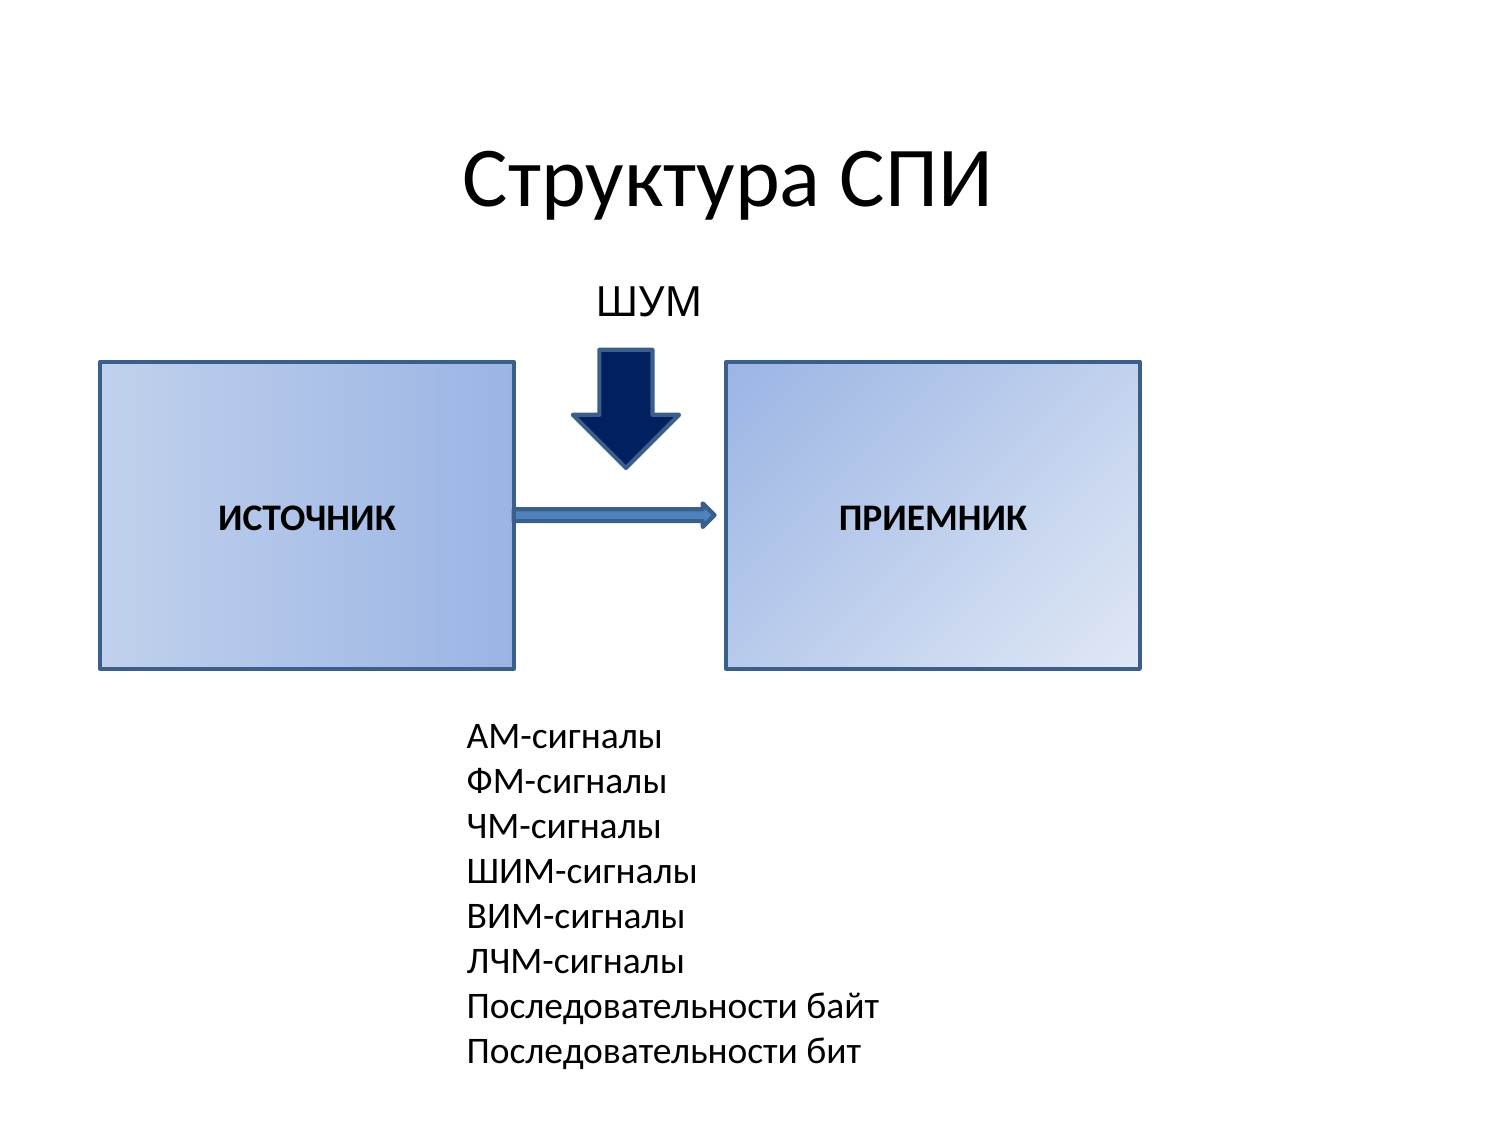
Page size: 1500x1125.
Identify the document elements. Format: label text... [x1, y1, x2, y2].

title Структура СПИ [53, 113, 1404, 232]
text_box ИСТОЧНИК [98, 360, 516, 671]
text_box ШУМ [580, 267, 718, 332]
text_box ПРИЕМНИК [724, 360, 1142, 671]
text_box [511, 501, 717, 529]
text_box [570, 347, 682, 471]
text_box АМ-сигналы ФМ-сигналы ЧМ-сигналы ШИМ-сигналы ВИМ-сигналы ЛЧМ-сигналы Последовательности байт Последовательности бит [451, 704, 895, 1079]
